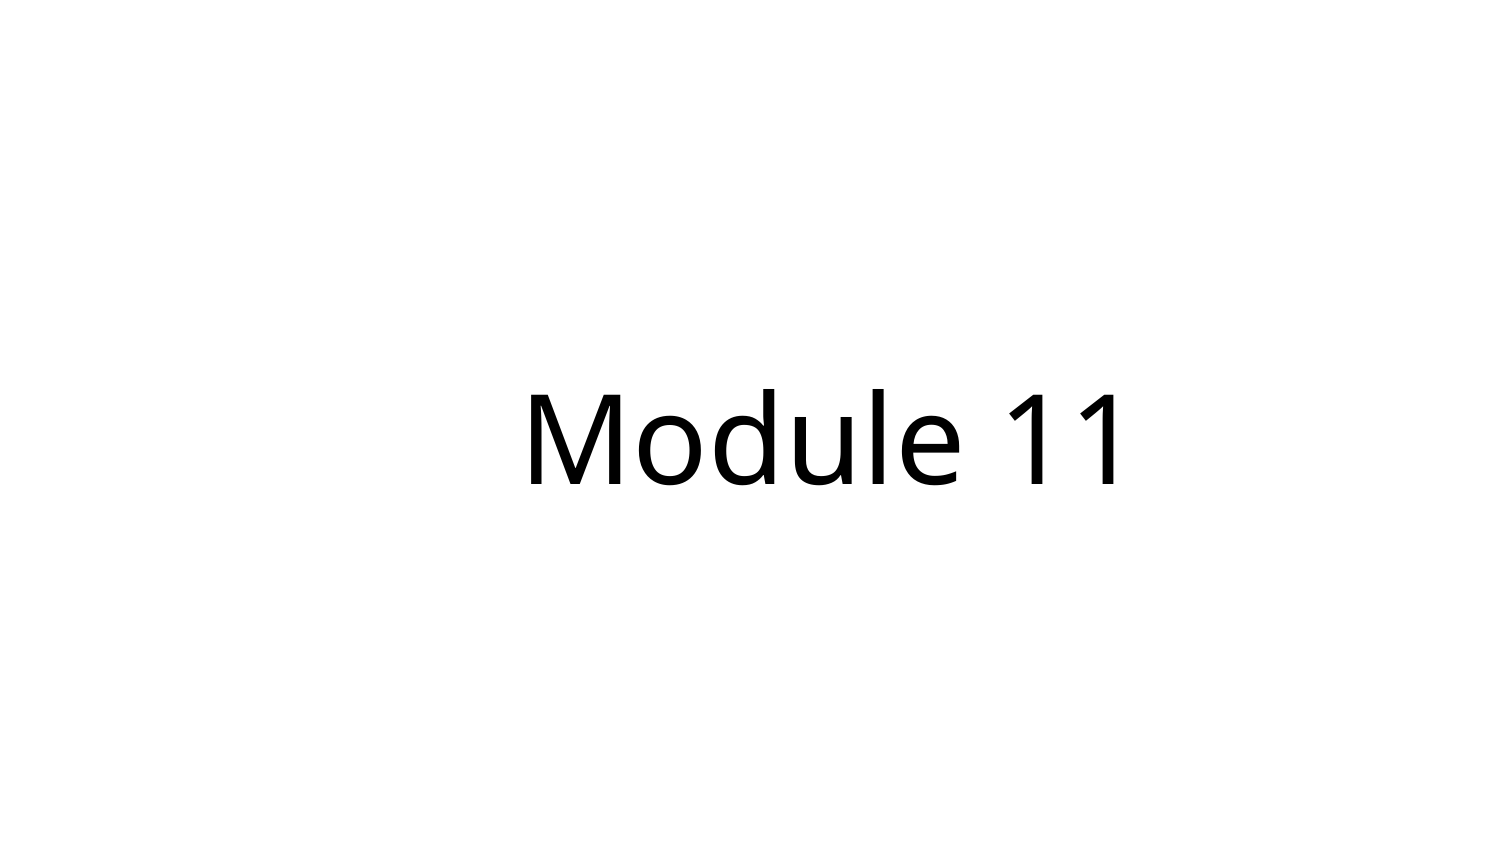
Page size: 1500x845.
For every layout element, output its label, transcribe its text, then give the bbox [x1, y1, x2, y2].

text_box Module 11 [504, 352, 1157, 518]
